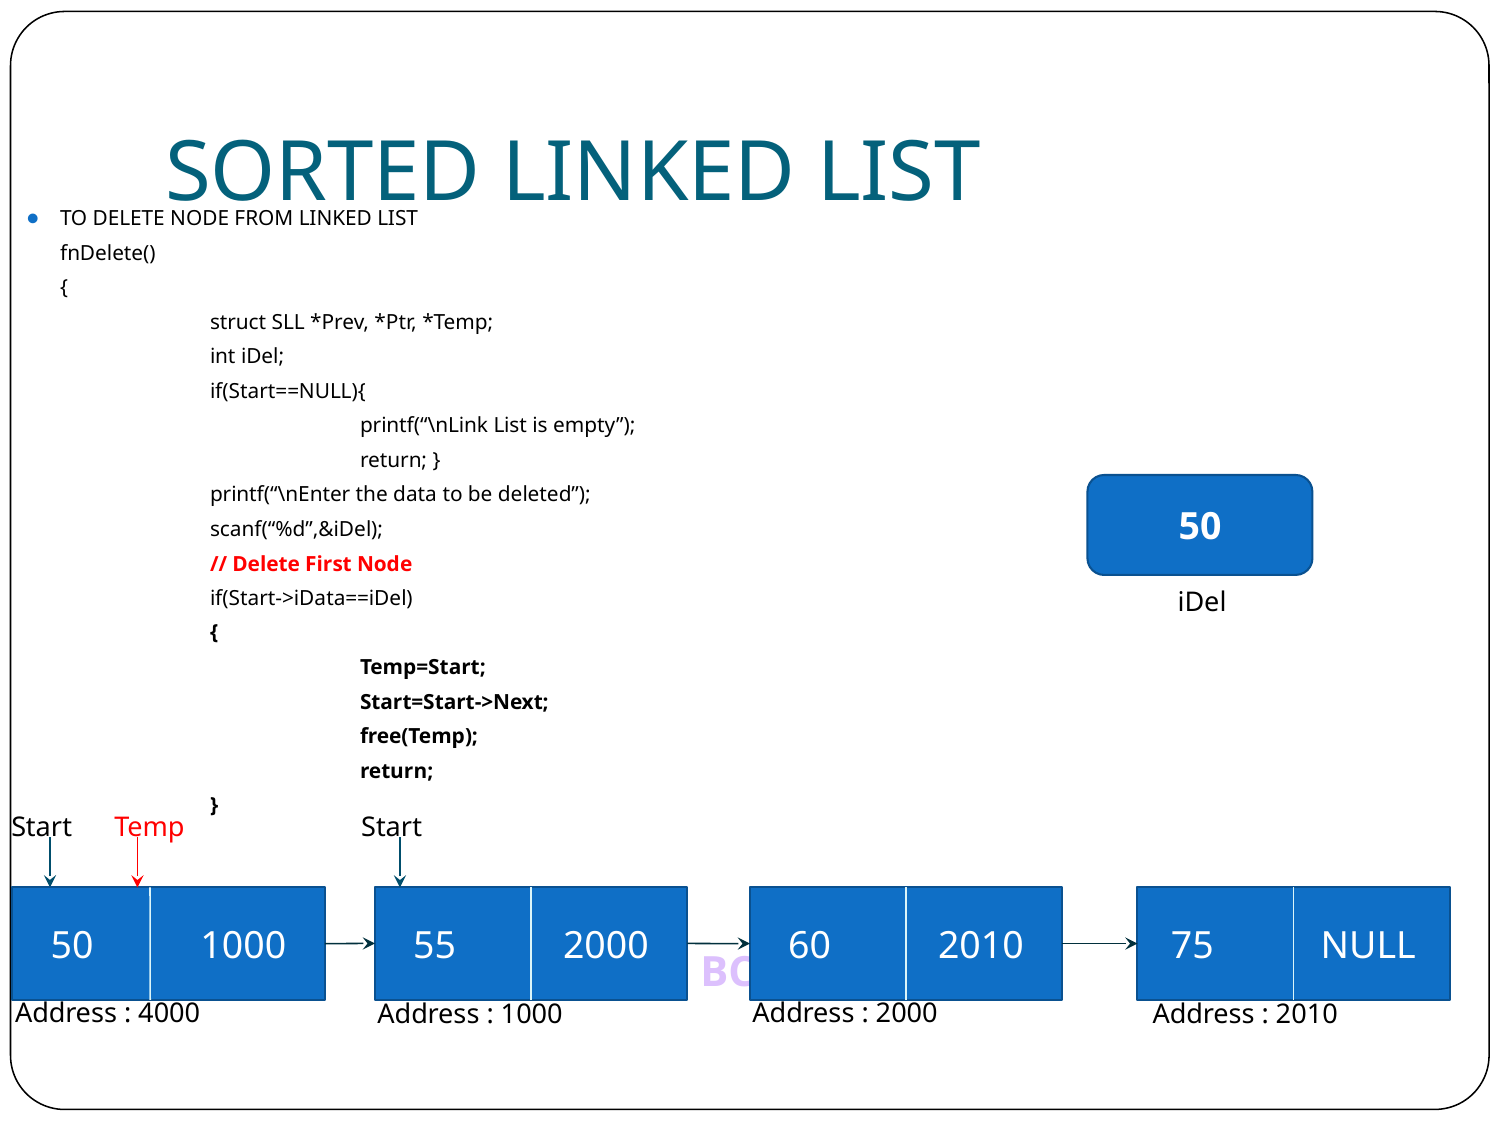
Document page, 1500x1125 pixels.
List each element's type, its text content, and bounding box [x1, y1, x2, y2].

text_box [12, 887, 326, 1001]
text_box Address : 2000 [737, 987, 995, 1048]
text_box Address : 1000 [362, 989, 620, 1050]
text_box Address : 2010 [1137, 1008, 1396, 1050]
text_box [345, 801, 451, 888]
list TO DELETE NODE FROM LINKED LIST fnDelete() { struct SLL *Prev, *Ptr, *Temp; int iDel; if(Start==NULL){ printf(“\nLink List is empty”); return; } printf(“\nEnter the data to be deleted”); scanf(“%d”,&iDel); // Delete First Node if(Start->iData==iDel) { Temp=Start; Start=Start->Next; free(Temp); return; } [0, 200, 1500, 1005]
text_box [0, 801, 97, 888]
text_box Address : 4000 [0, 987, 258, 1048]
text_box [374, 886, 688, 1000]
title SORTED LINKED LIST [150, 45, 1425, 200]
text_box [1087, 474, 1313, 638]
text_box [749, 887, 1063, 1001]
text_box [99, 801, 214, 888]
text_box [1137, 887, 1451, 1001]
